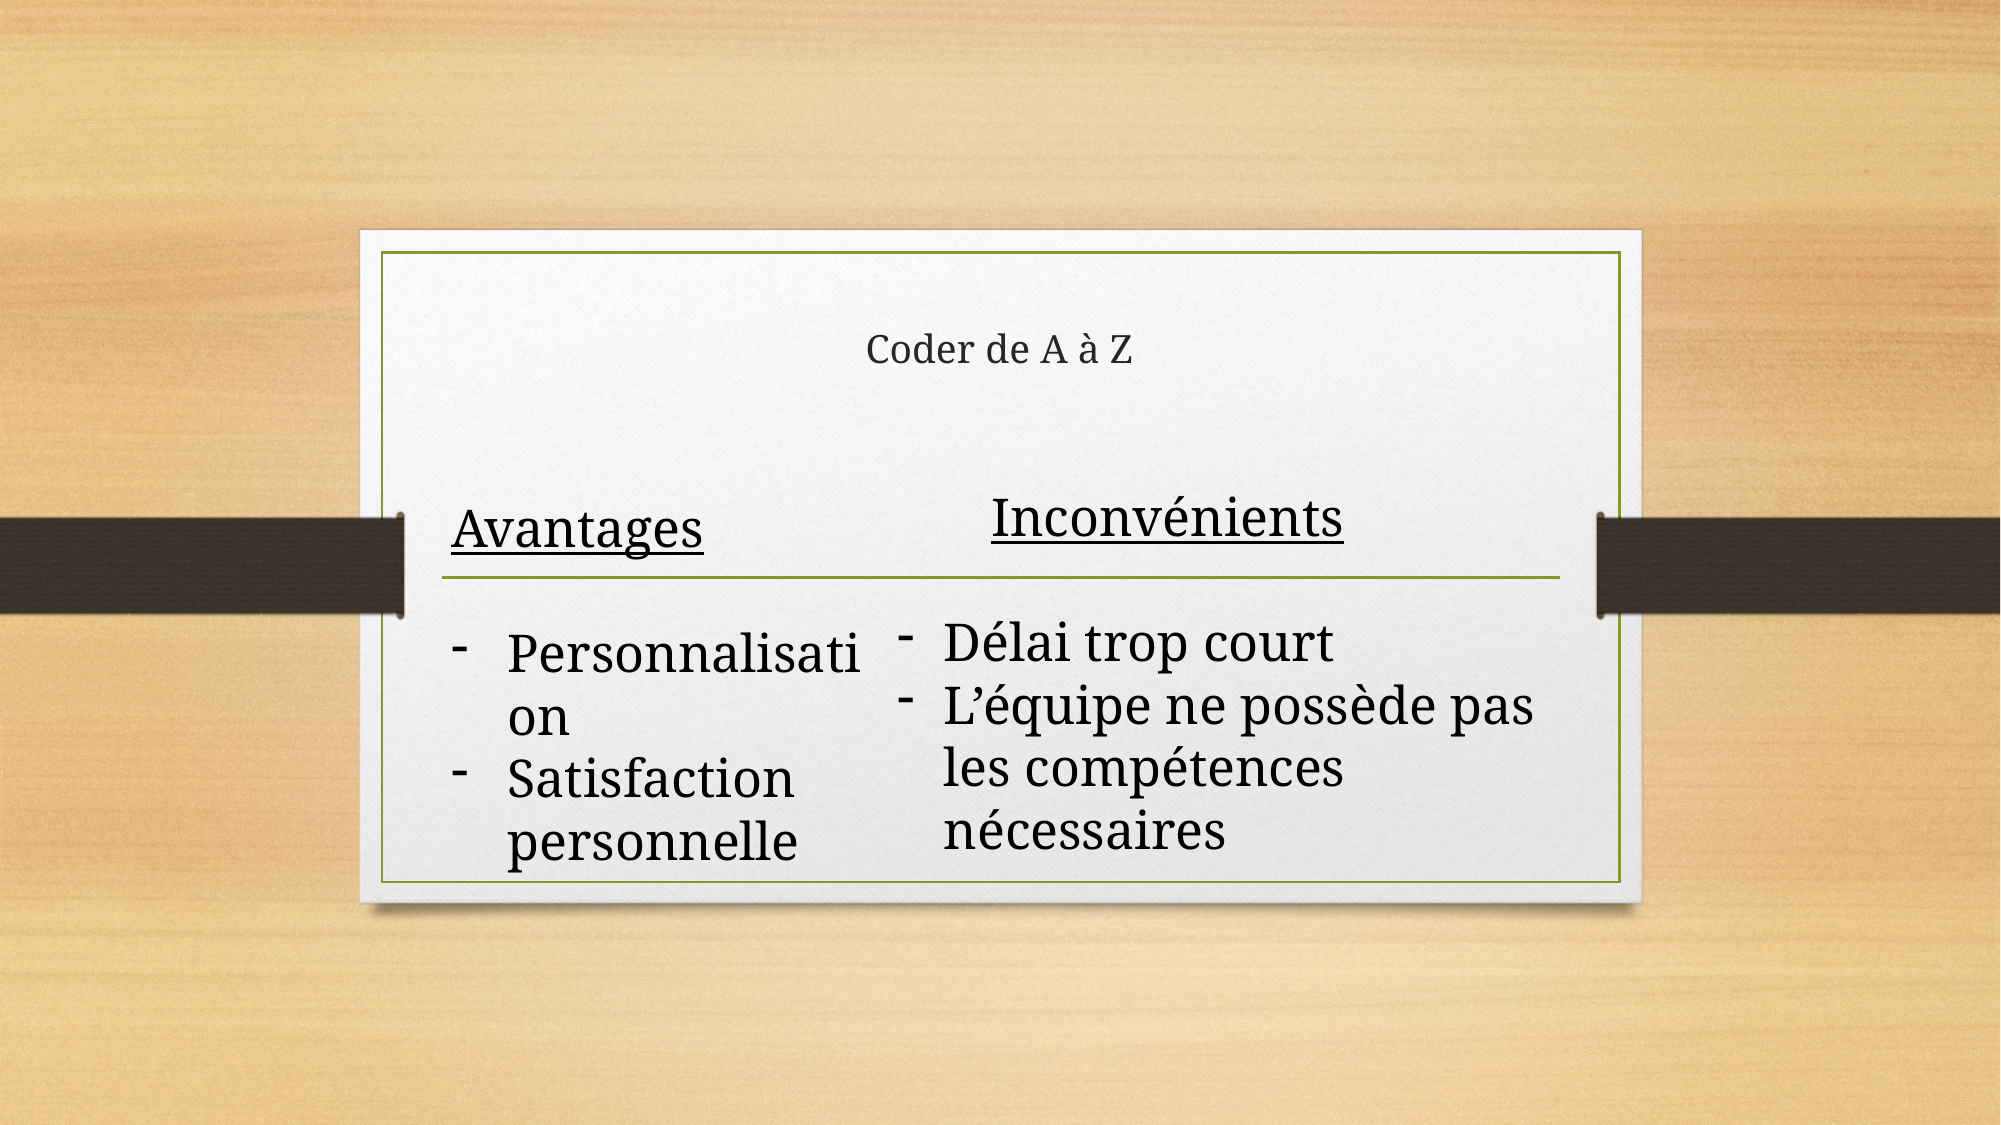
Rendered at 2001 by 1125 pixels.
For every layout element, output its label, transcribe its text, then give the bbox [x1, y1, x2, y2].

title Coder de A à Z [396, 270, 1603, 380]
text_box Inconvénients Délai trop court L’équipe ne possède pas les compétences nécessaires [882, 477, 1603, 867]
text_box Avantages Personnalisation Satisfaction personnelle [436, 488, 883, 878]
picture [0, 0, 2001, 1125]
